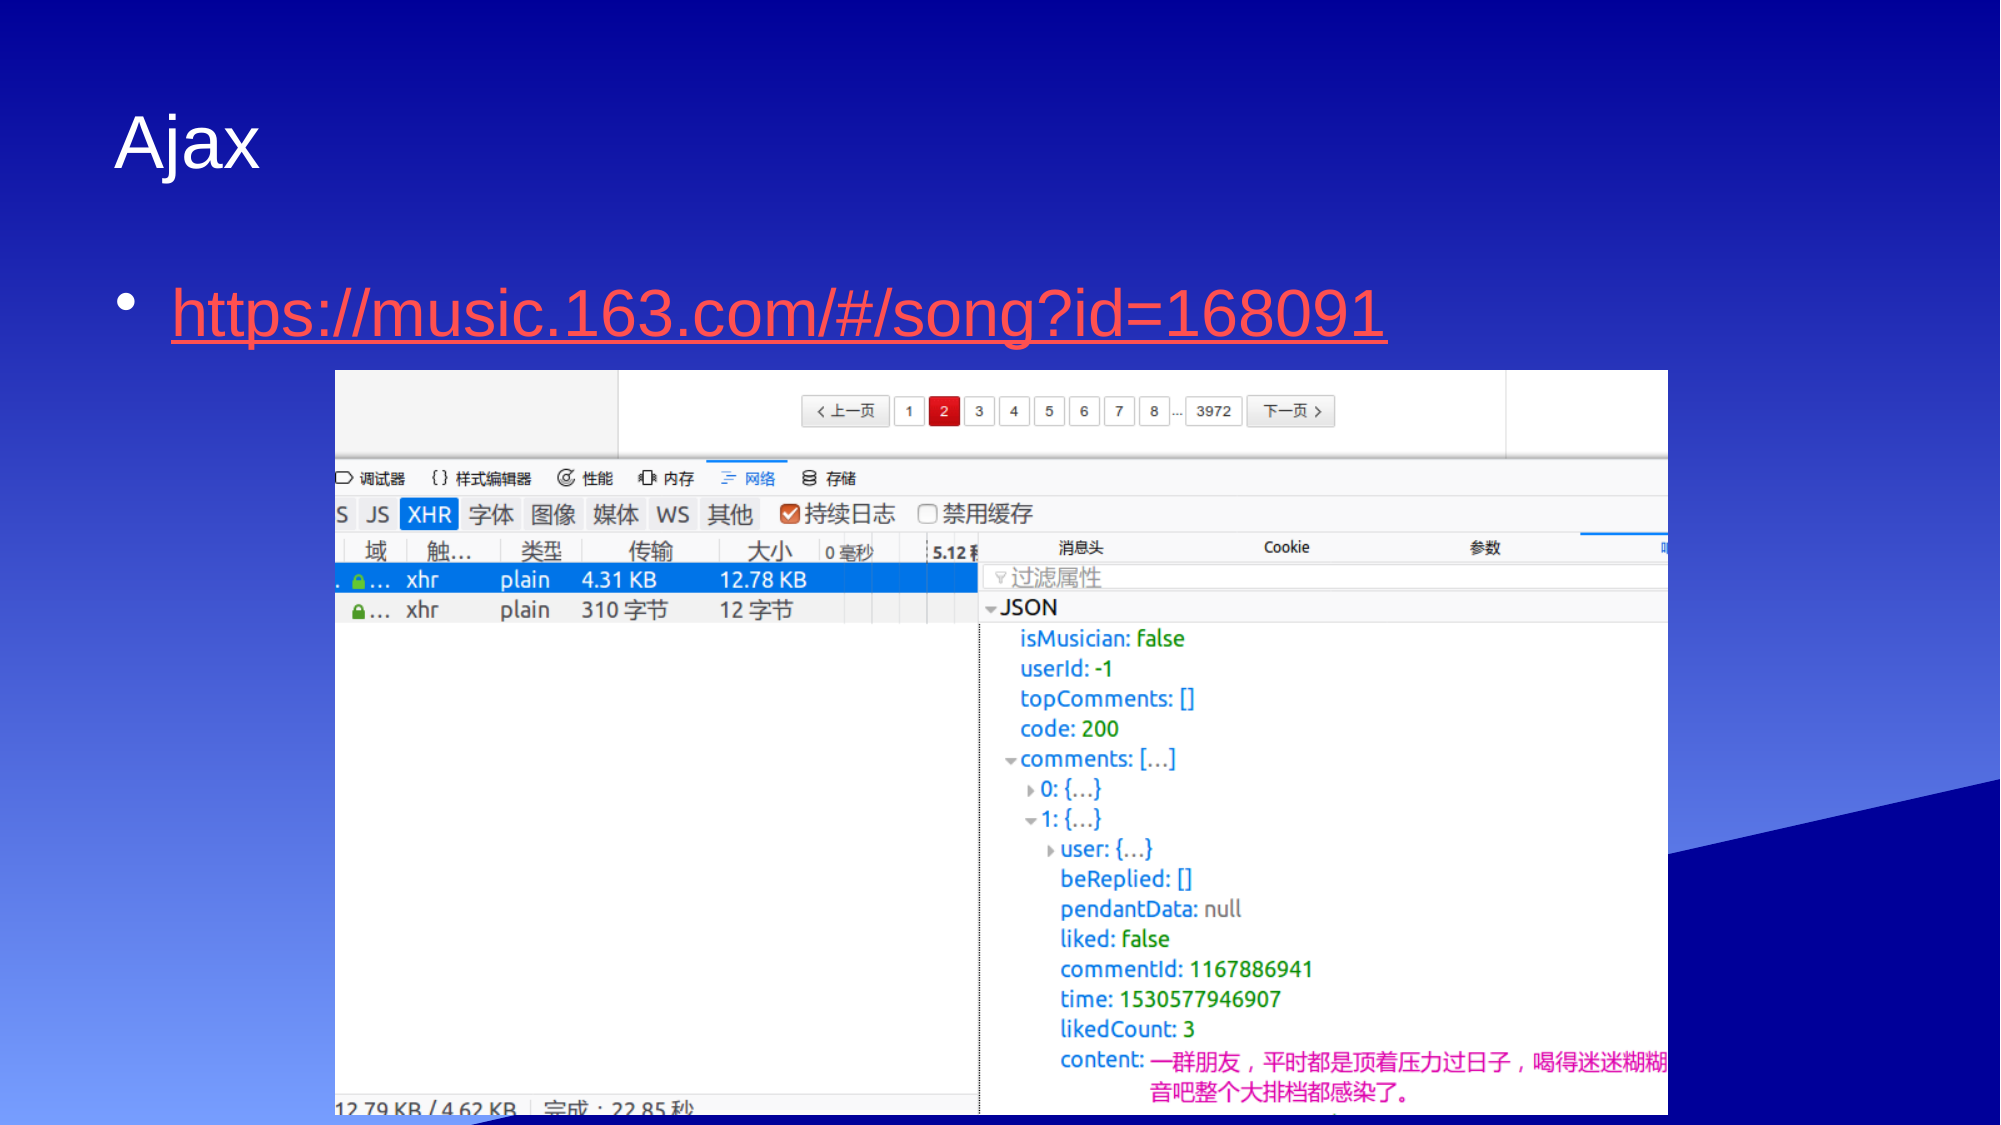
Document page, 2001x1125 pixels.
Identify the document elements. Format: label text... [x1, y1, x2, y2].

list https://music.163.com/#/song?id=168091 [99, 262, 1901, 1006]
picture [335, 370, 1669, 1115]
title Ajax [99, 44, 1901, 233]
